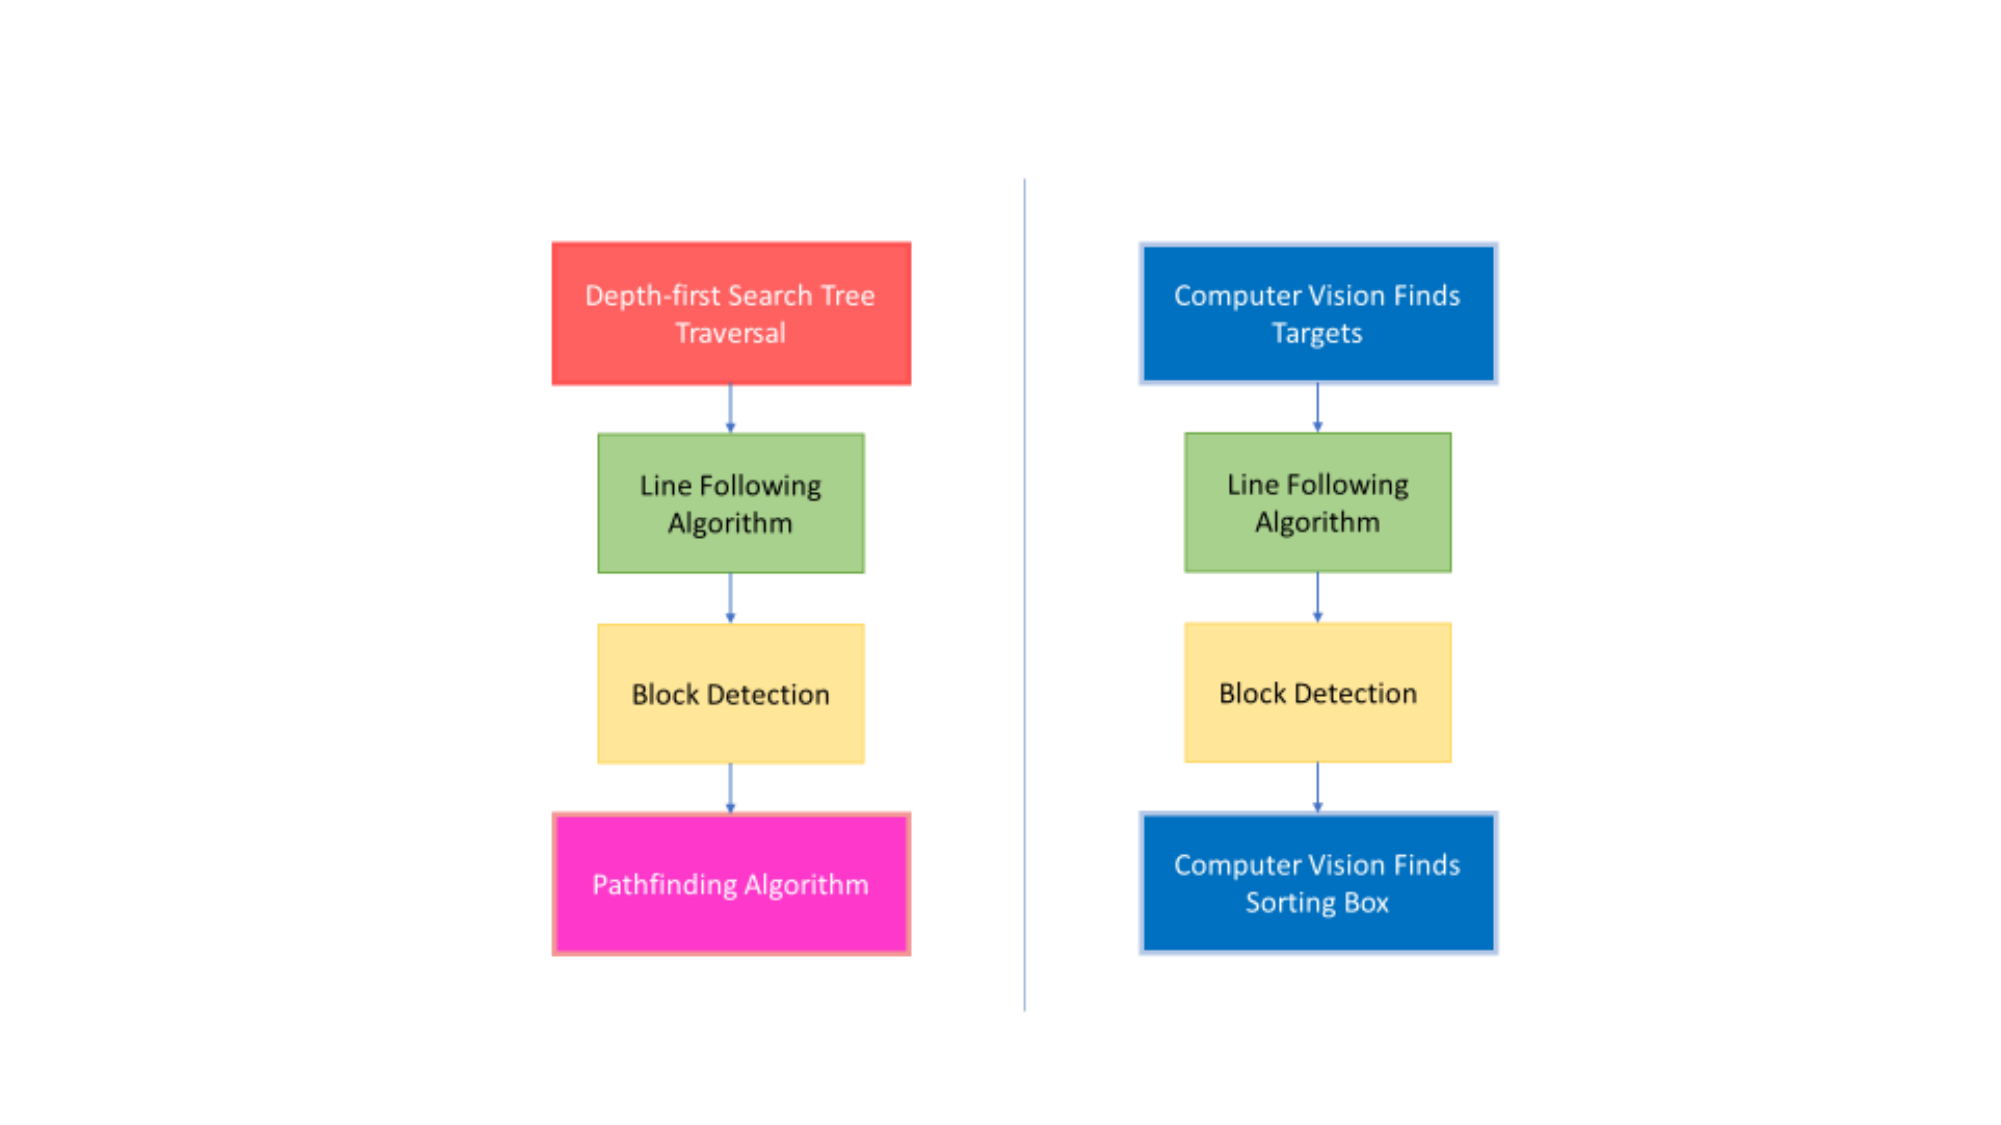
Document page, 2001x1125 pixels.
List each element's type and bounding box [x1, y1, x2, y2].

picture [201, 127, 1864, 1063]
